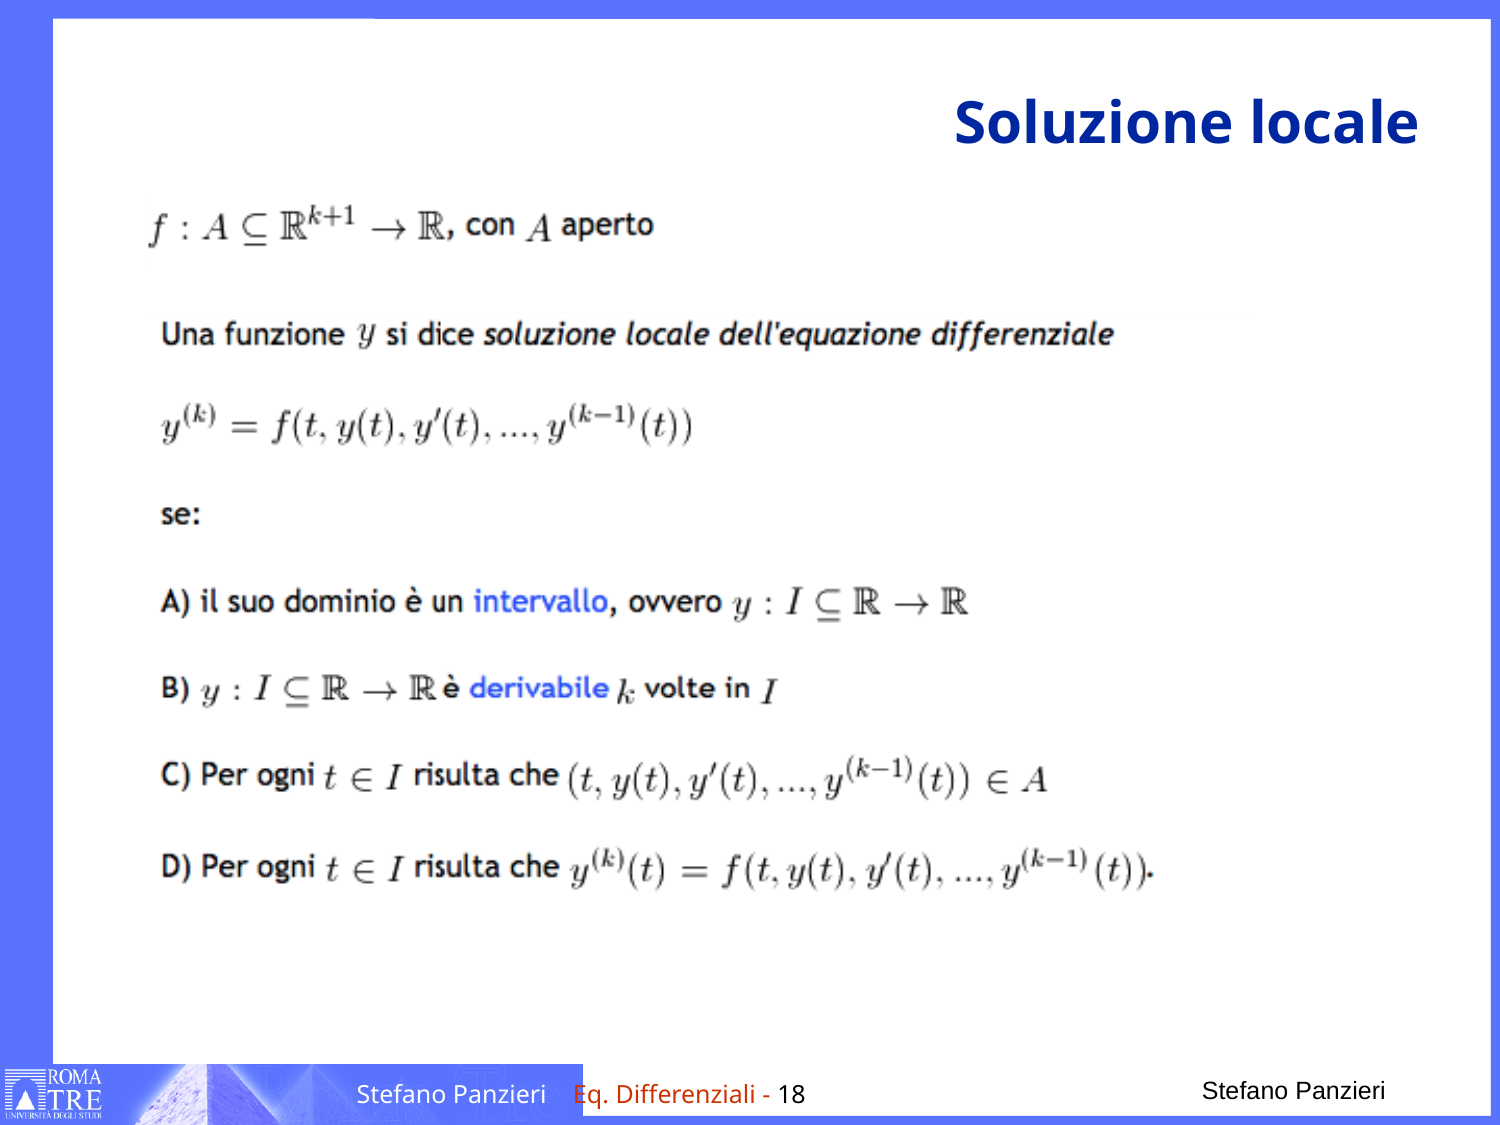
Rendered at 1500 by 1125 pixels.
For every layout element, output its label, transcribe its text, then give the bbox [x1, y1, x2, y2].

title Soluzione locale [122, 67, 1431, 159]
picture [0, 1064, 583, 1125]
picture [144, 199, 673, 273]
picture [144, 312, 1254, 937]
